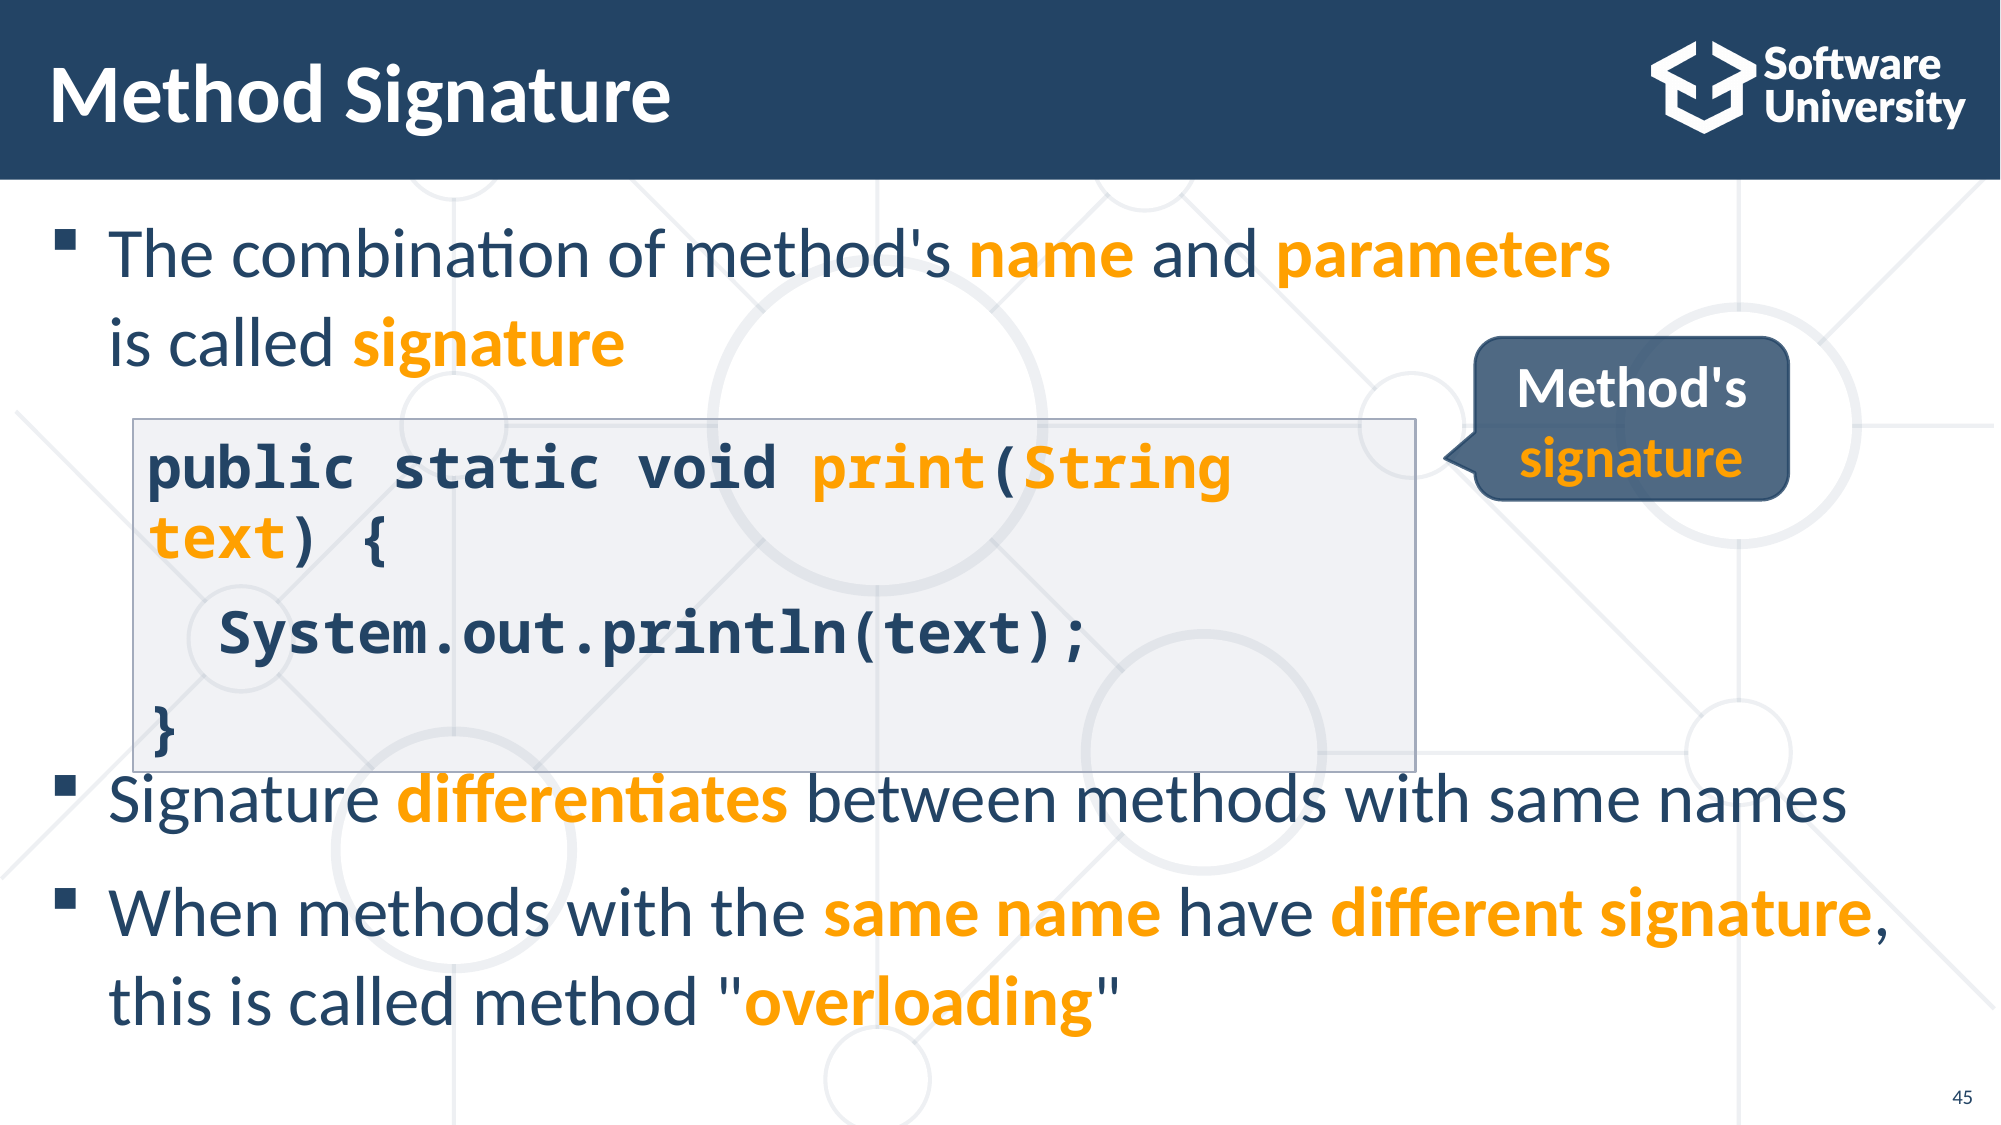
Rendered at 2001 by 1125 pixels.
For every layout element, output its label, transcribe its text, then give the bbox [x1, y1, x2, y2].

picture [1651, 41, 1966, 134]
text_box public static void print(String text) { System.out.println(text); } [132, 418, 1416, 773]
list The combination of method's name and parameters is called signature Signature differentiates between methods with same names When methods with the same name have different signature, this is called method "overloading" [31, 196, 1968, 1050]
text_box Method's signature [1442, 335, 1791, 503]
title Method Signature [31, 16, 1625, 162]
slide_number 45 [1927, 1067, 1989, 1117]
